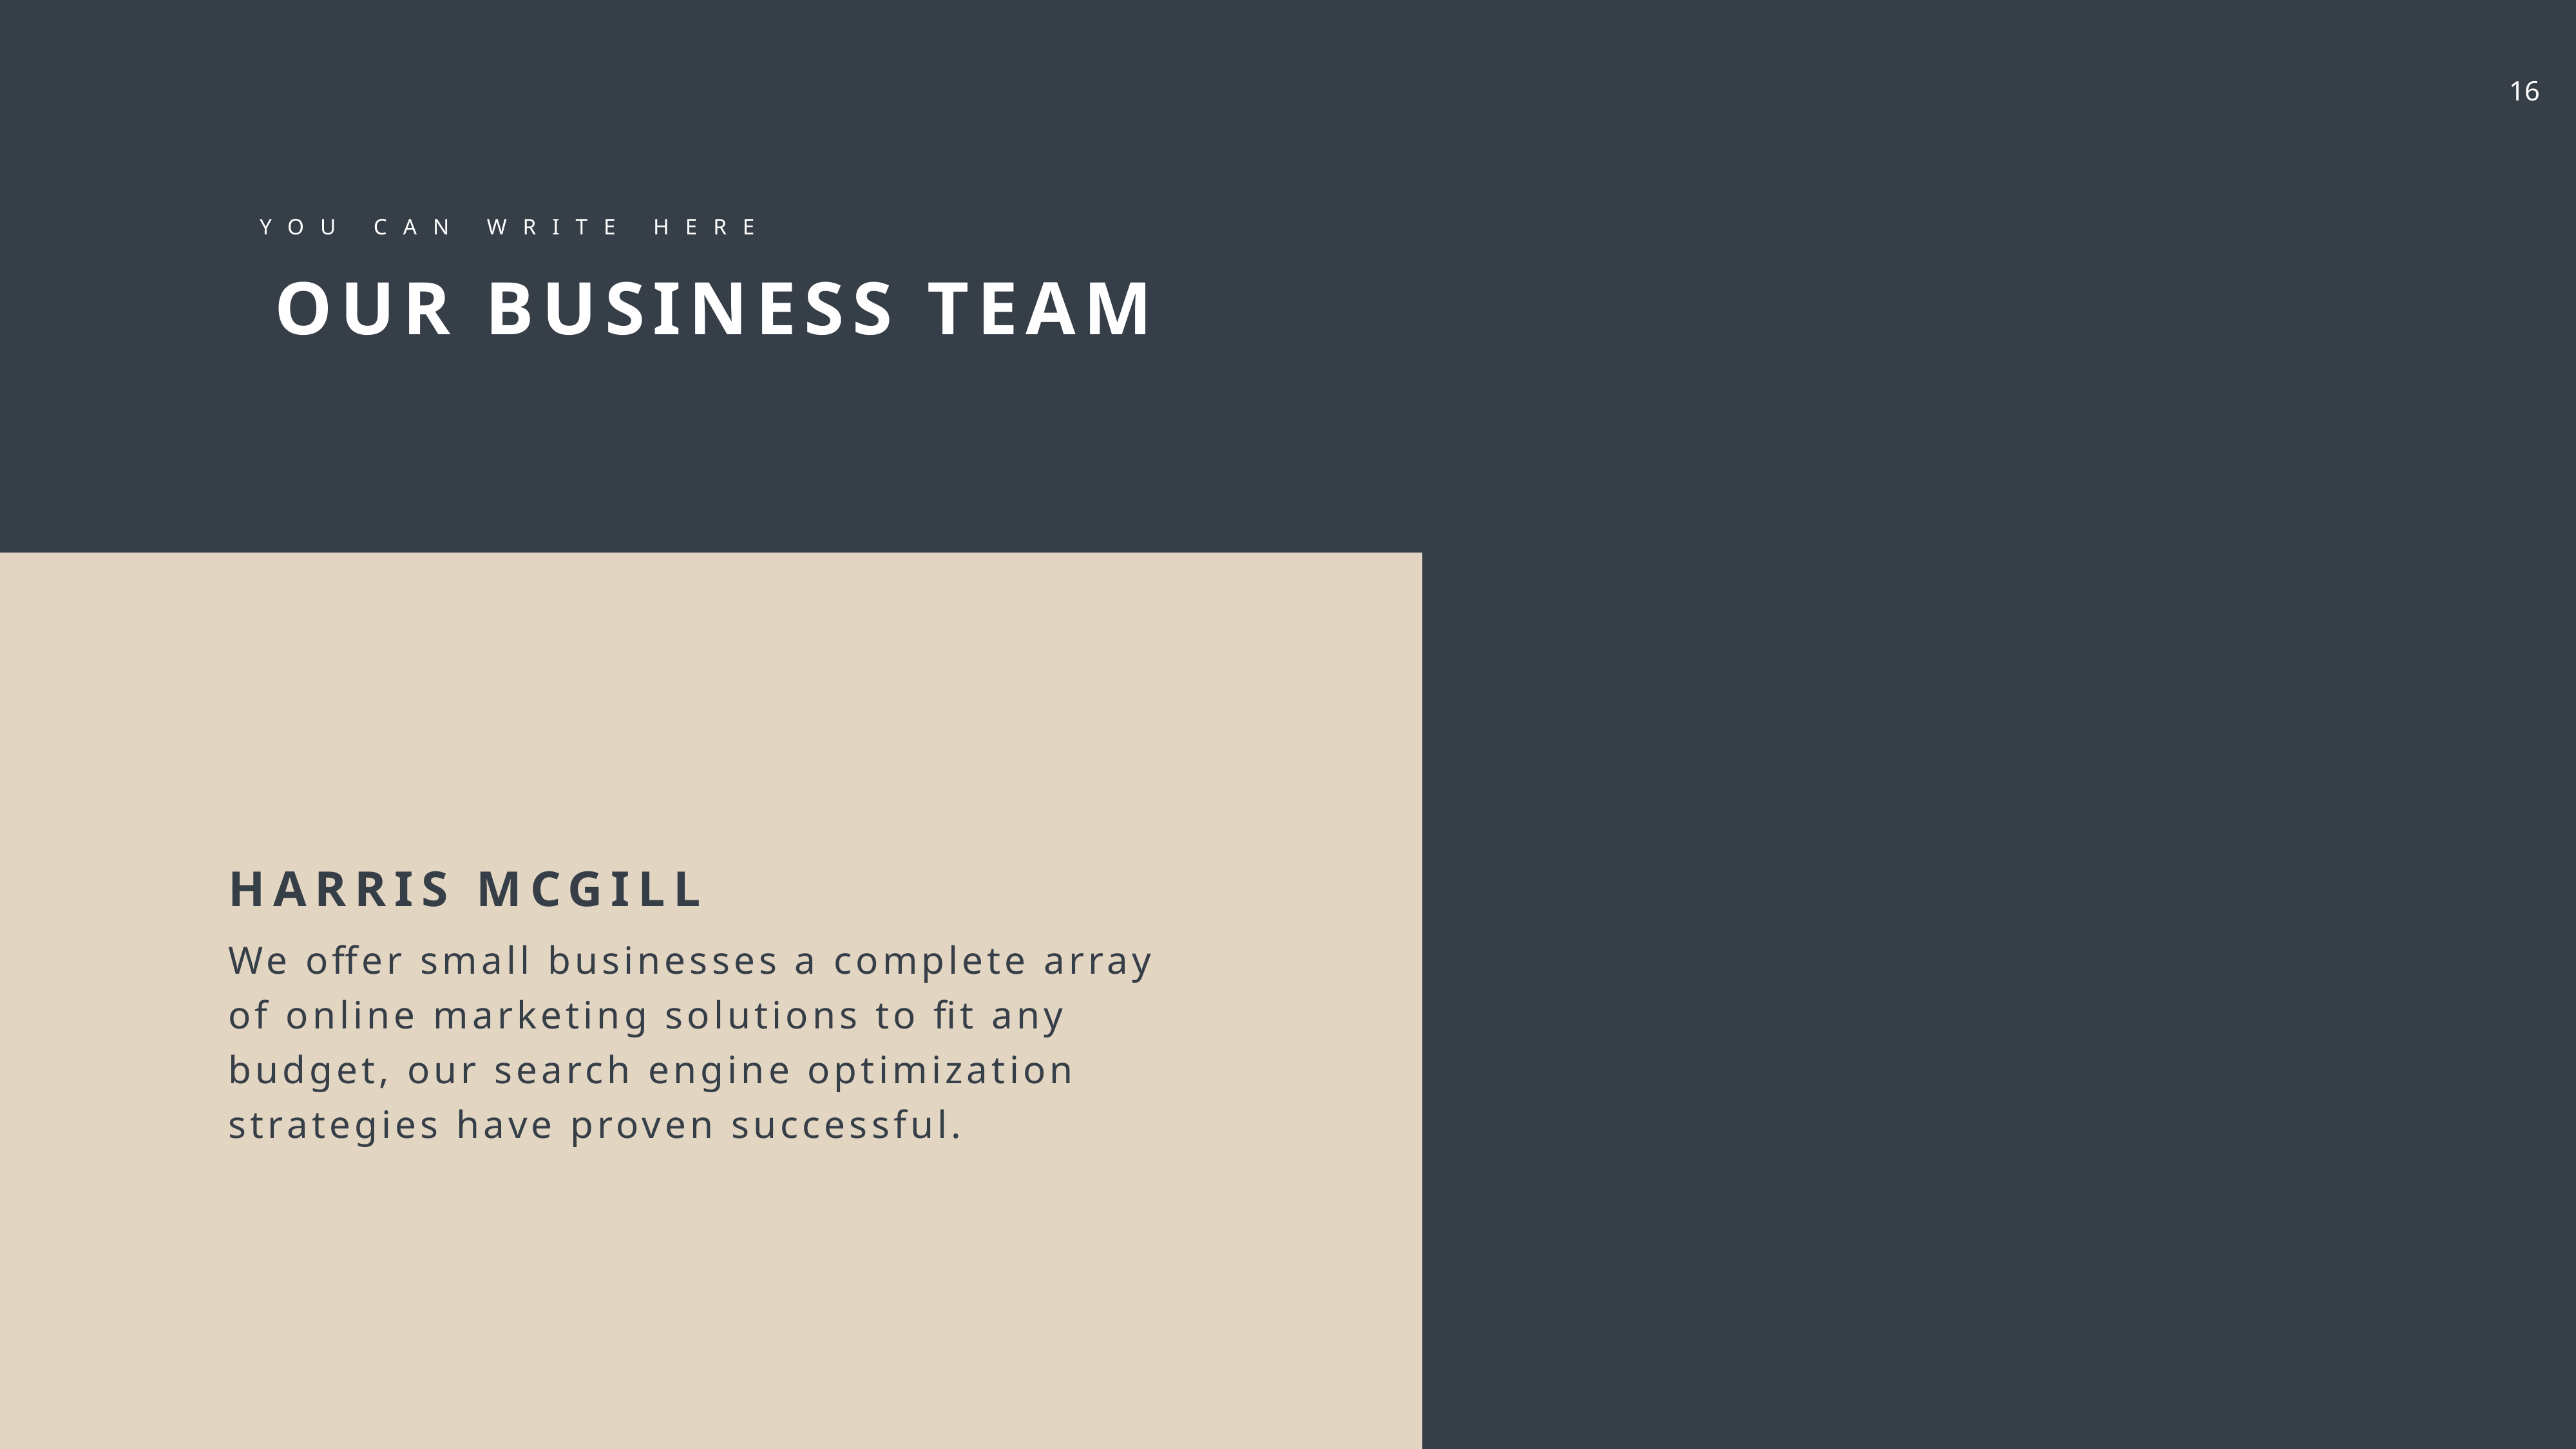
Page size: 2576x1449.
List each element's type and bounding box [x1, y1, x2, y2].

text_box [218, 853, 1204, 1148]
picture [1422, 0, 2576, 1449]
text_box [224, 208, 1204, 355]
text_box [0, 552, 1422, 1449]
